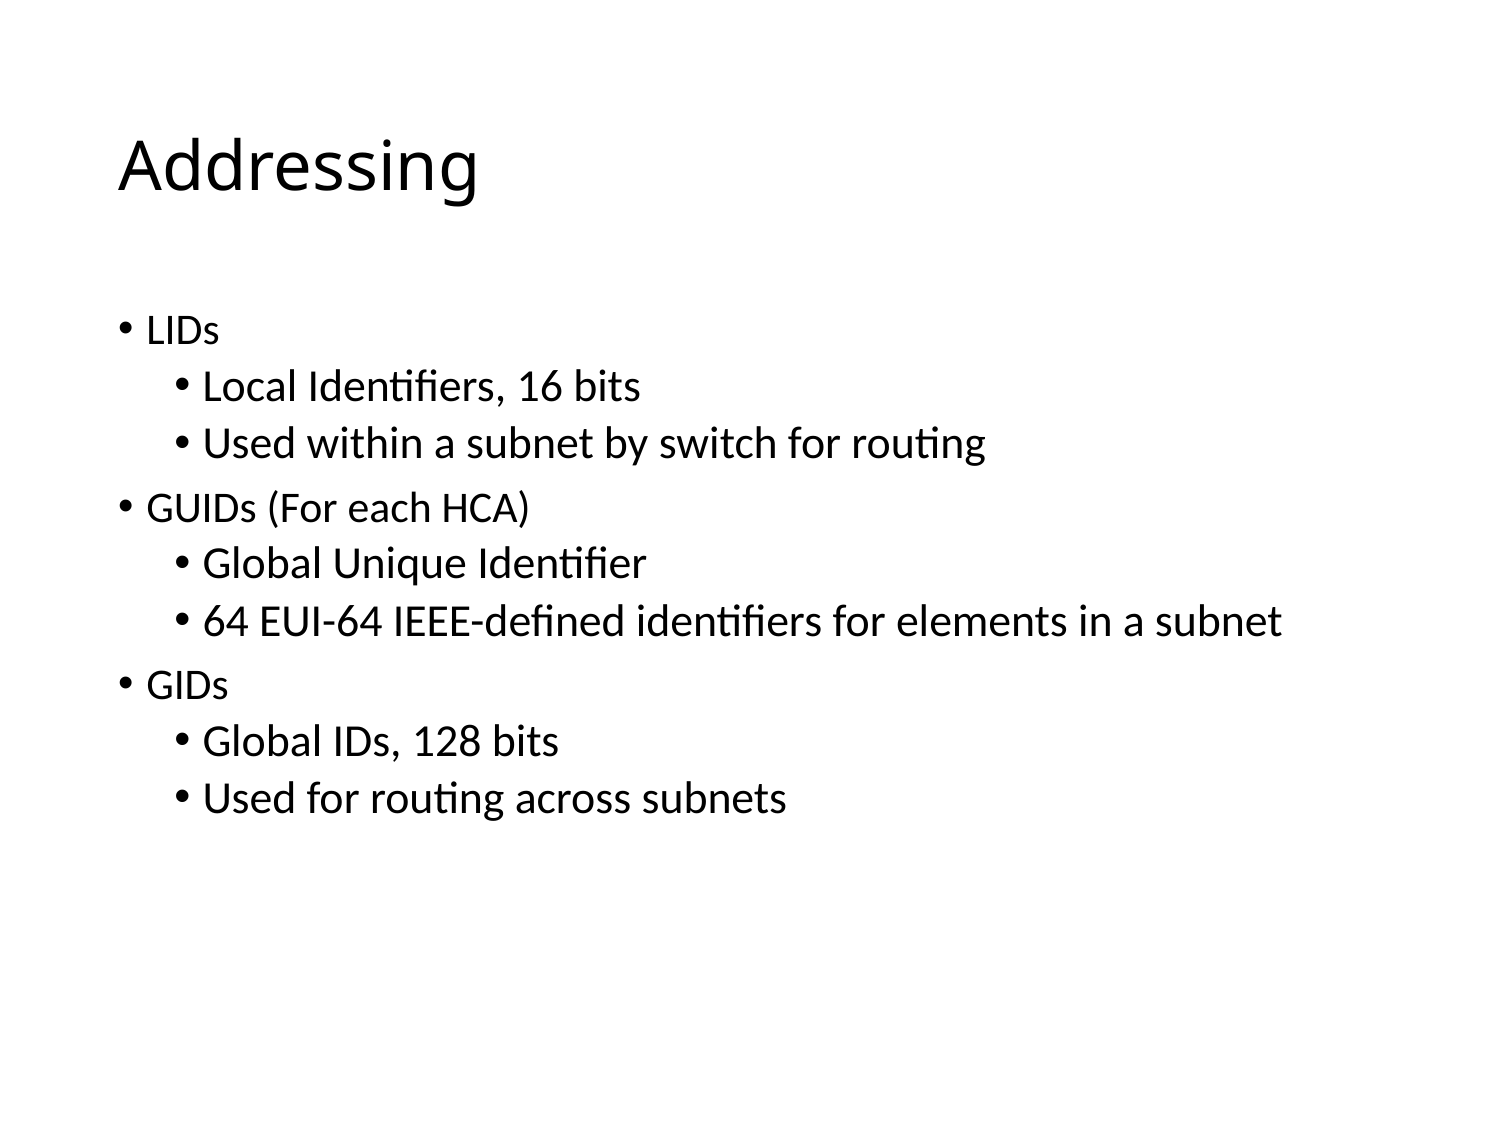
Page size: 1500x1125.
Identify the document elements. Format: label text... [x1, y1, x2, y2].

list LIDs Local Identifiers, 16 bits Used within a subnet by switch for routing GUIDs (For each HCA) Global Unique Identifier 64 EUI-64 IEEE-defined identifiers for elements in a subnet GIDs Global IDs, 128 bits Used for routing across subnets [103, 299, 1397, 1014]
title Addressing [103, 59, 1397, 278]
